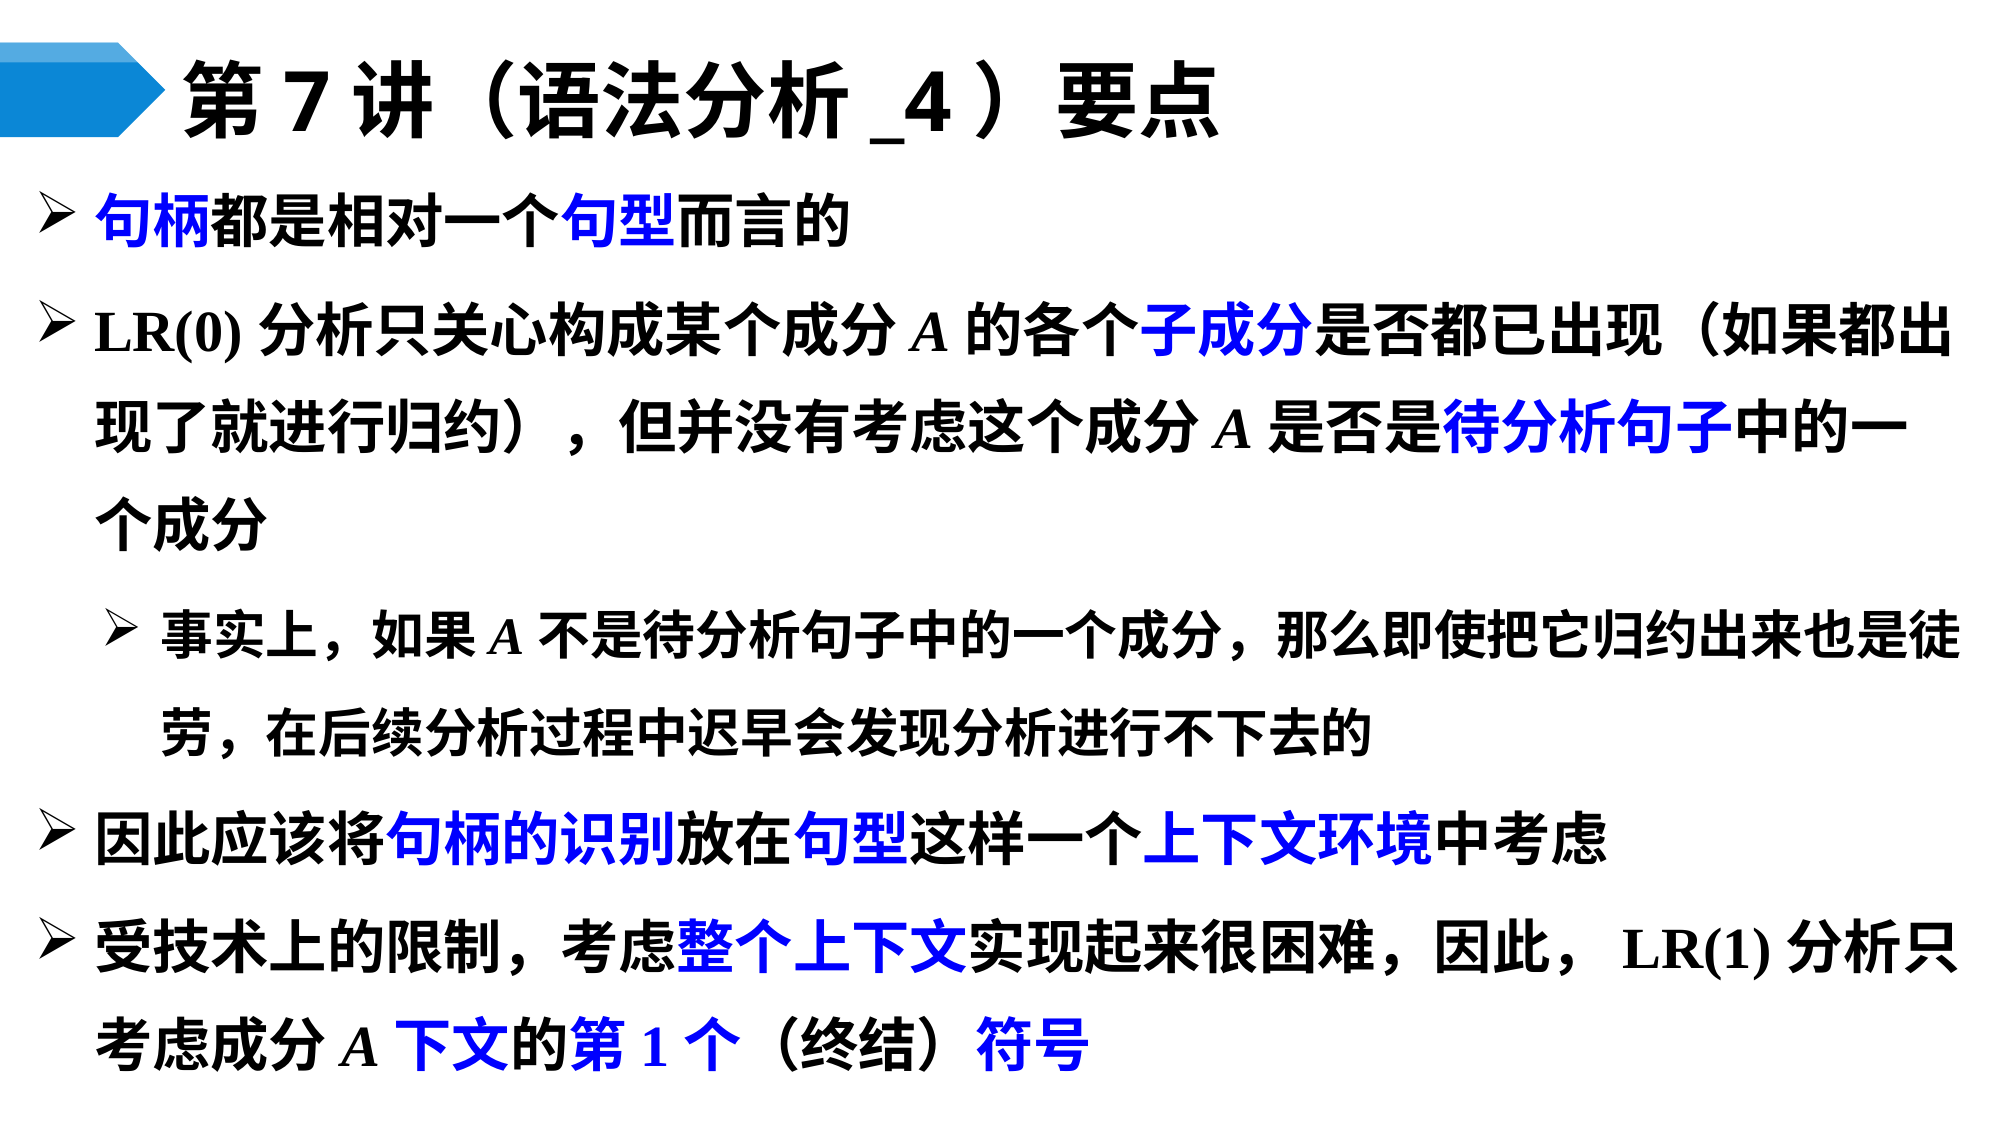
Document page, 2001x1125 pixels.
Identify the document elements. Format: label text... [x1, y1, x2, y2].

list 句柄都是相对一个句型而言的 LR(0)分析只关心构成某个成分A的各个子成分是否都已出现（如果都出现了就进行归约），但并没有考虑这个成分A是否是待分析句子中的一个成分 事实上，如果A不是待分析句子中的一个成分，那么即使把它归约出来也是徒劳，在后续分析过程中迟早会发现分析进行不下去的 因此应该将句柄的识别放在句型这样一个上下文环境中考虑 受技术上的限制，考虑整个上下文实现起来很困难，因此，LR(1)分析只考虑成分A下文的第1个（终结）符号 [19, 149, 1981, 1050]
title 第7讲（语法分析_4）要点 [165, 58, 1900, 138]
